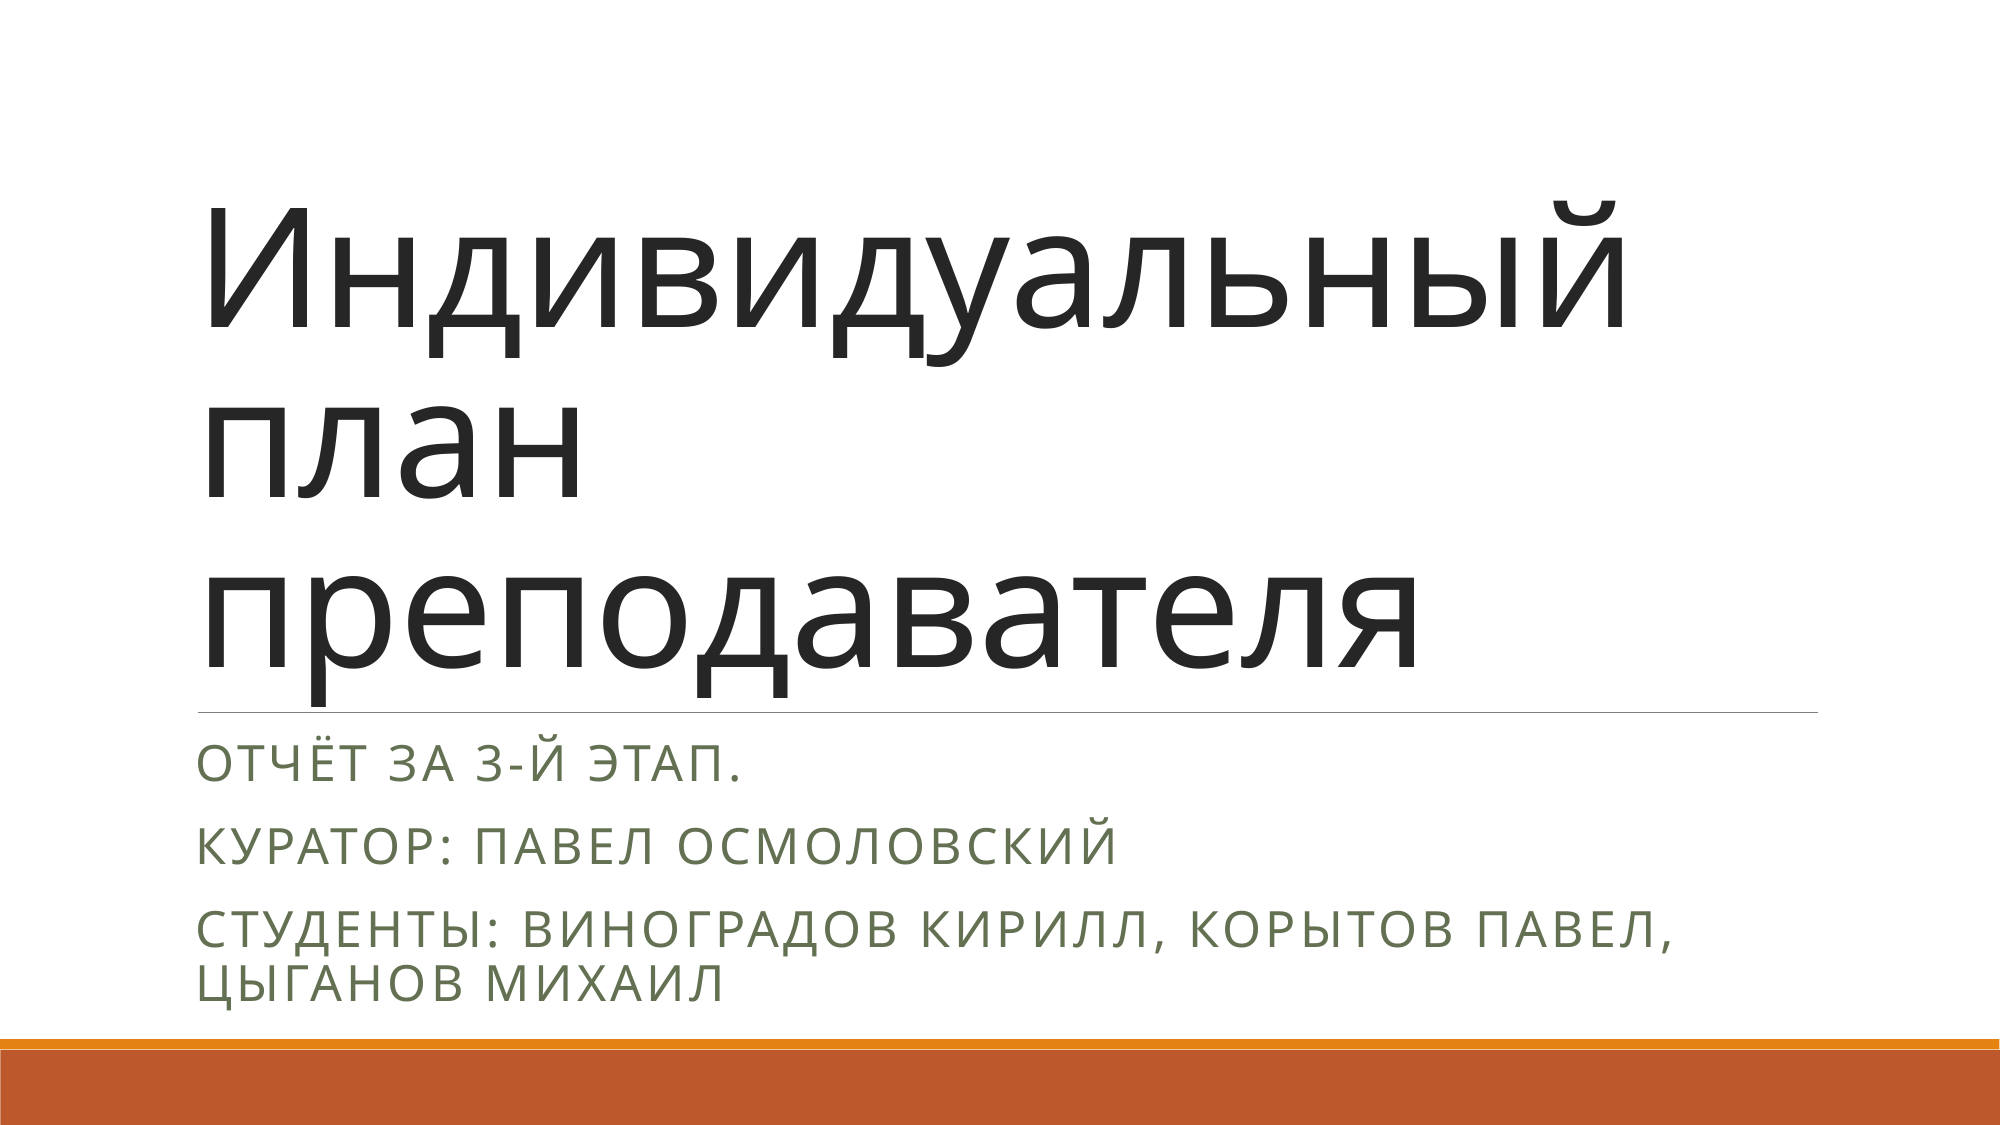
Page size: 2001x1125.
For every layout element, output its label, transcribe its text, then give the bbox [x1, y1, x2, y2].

title Индивидуальный план преподавателя [180, 124, 1830, 710]
subtitle Отчёт за 3-й этап. Куратор: Павел осмоловский Студенты: Виноградов кирилл, корытов Павел, Цыганов Михаил [180, 730, 1831, 1026]
